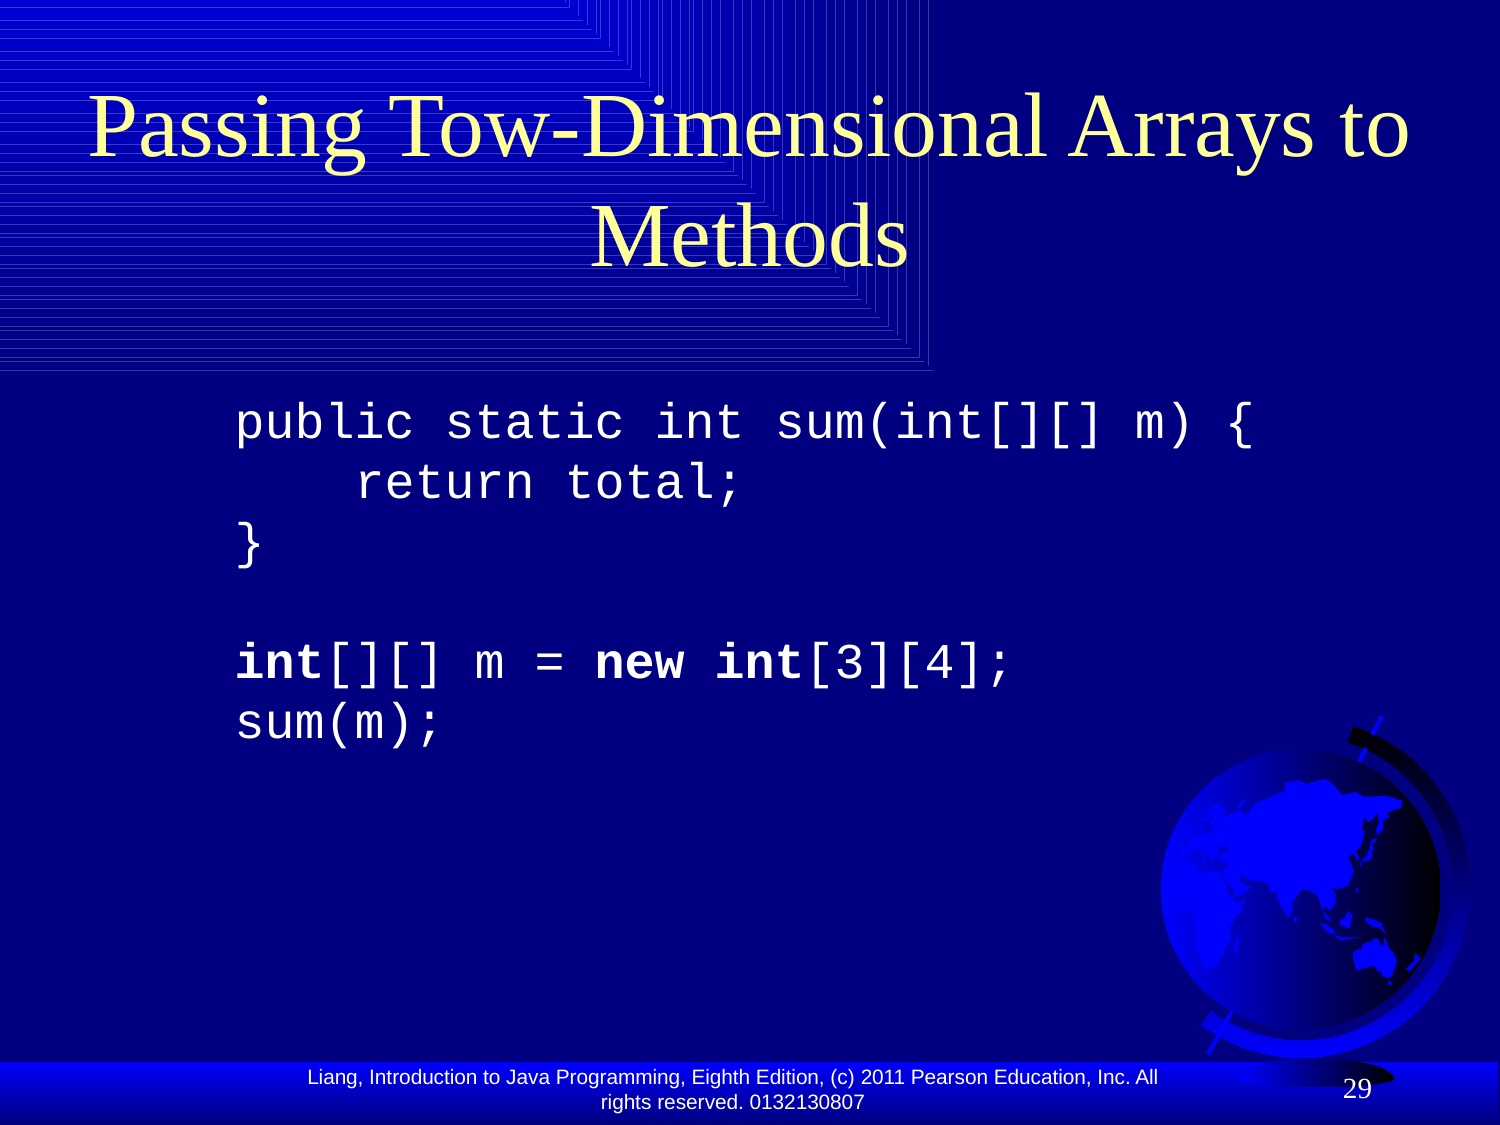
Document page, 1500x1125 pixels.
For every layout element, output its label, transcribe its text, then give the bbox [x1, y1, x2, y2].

slide_number 29 [1074, 1049, 1388, 1125]
text_box public static int sum(int[][] m) { return total; } int[][] m = new int[3][4]; sum(m); [219, 381, 1390, 756]
title Passing Tow-Dimensional Arrays to Methods [31, 62, 1469, 288]
